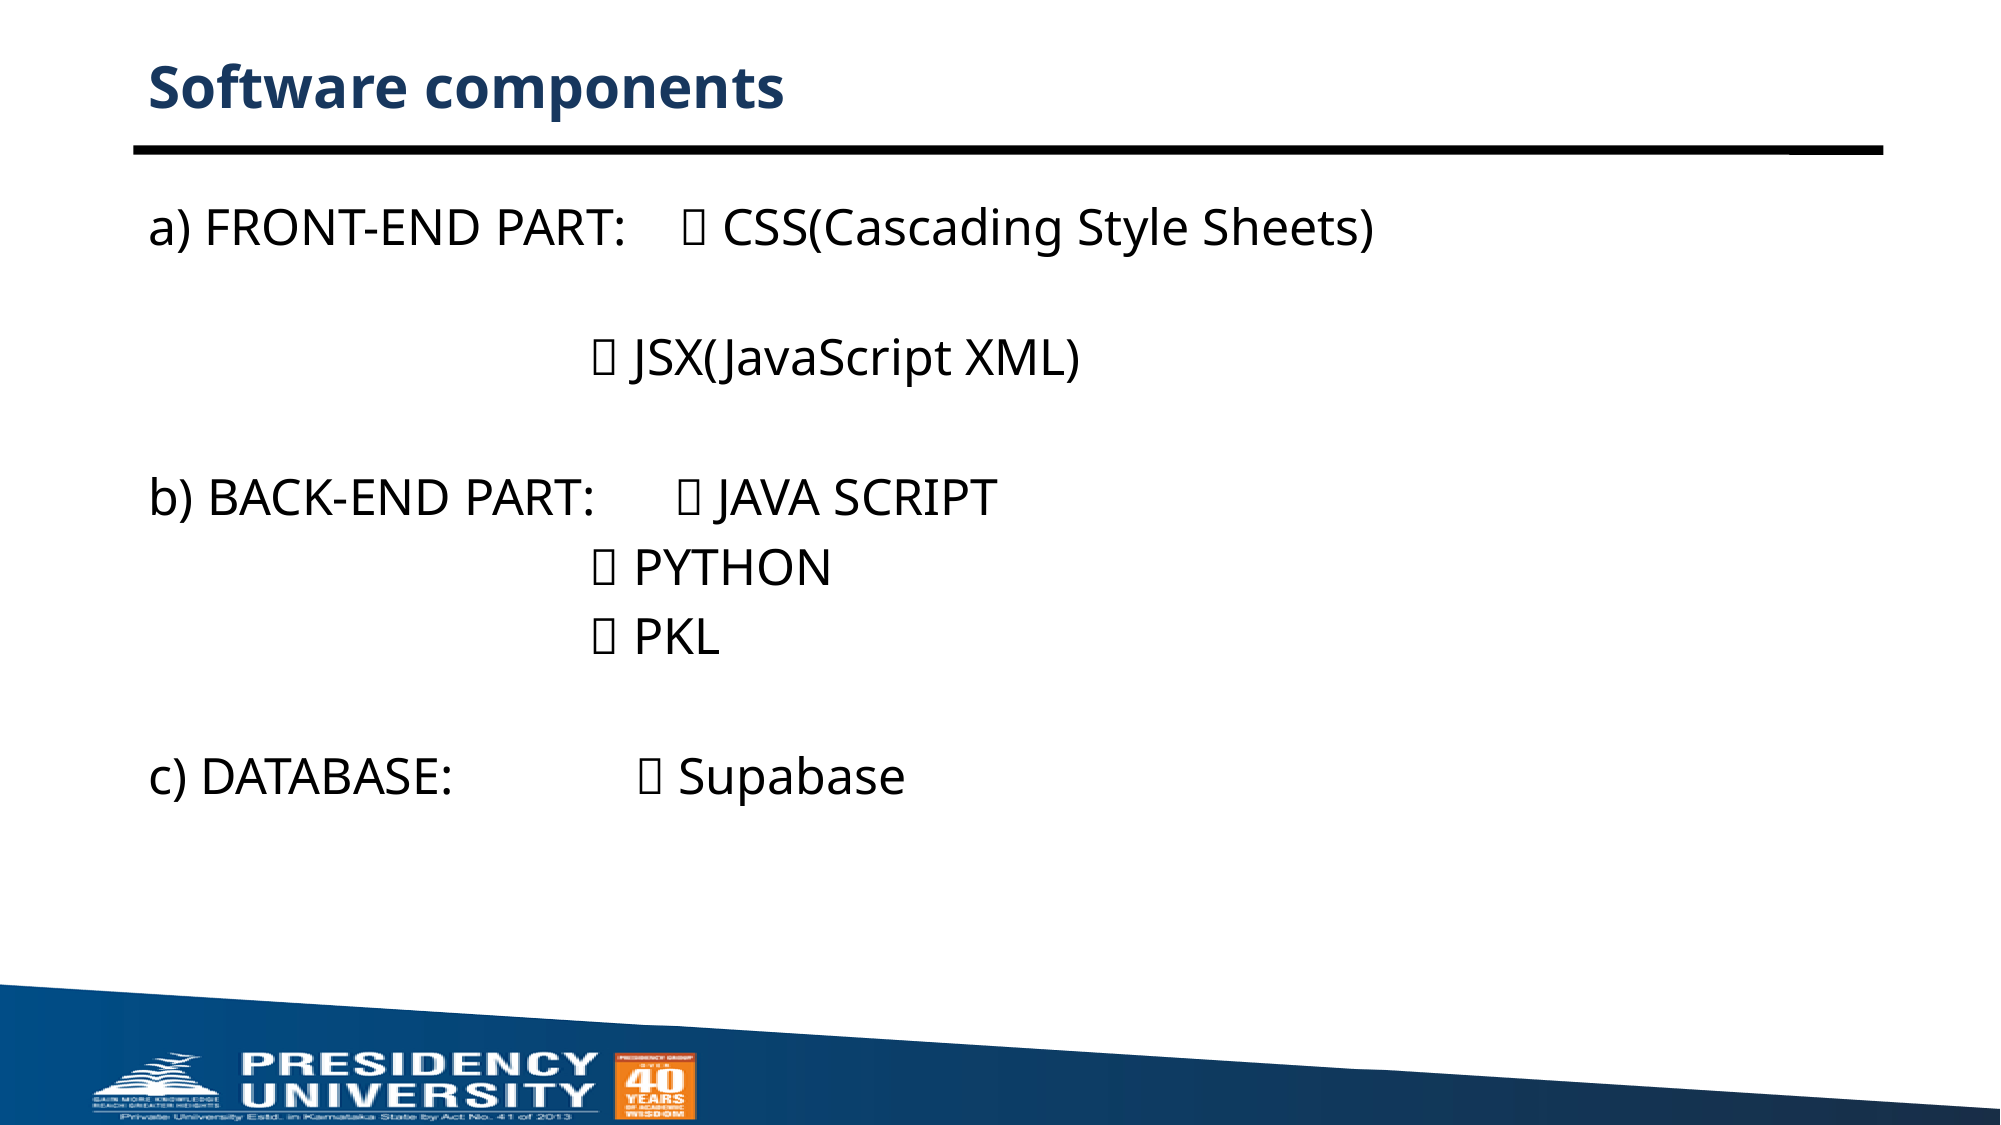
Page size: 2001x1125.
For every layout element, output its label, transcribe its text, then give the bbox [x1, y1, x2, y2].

list a) FRONT-END PART:  CSS(Cascading Style Sheets)  JSX(JavaScript XML) b) BACK-END PART:  JAVA SCRIPT  PYTHON  PKL c) DATABASE:  Supabase [133, 187, 1884, 1000]
title Software components [133, 45, 1884, 125]
picture [0, 982, 2000, 1125]
